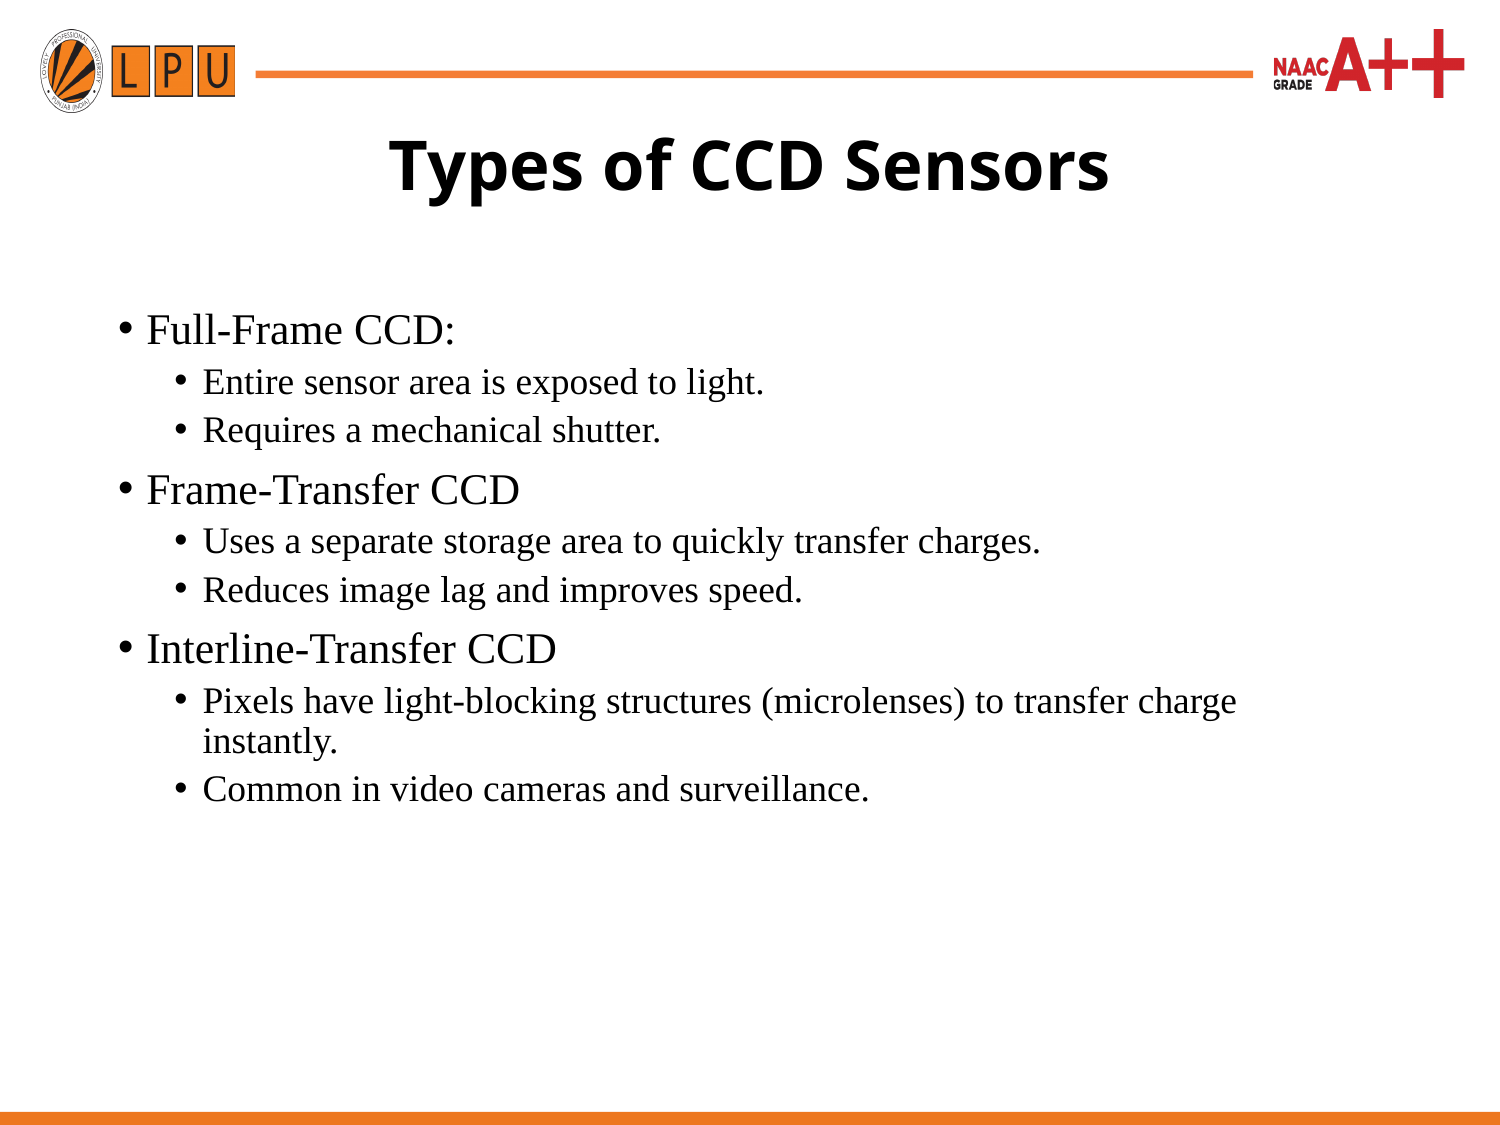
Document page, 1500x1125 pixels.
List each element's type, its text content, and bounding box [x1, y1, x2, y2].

list Full-Frame CCD: Entire sensor area is exposed to light. Requires a mechanical shutter. Frame-Transfer CCD Uses a separate storage area to quickly transfer charges. Reduces image lag and improves speed. Interline-Transfer CCD Pixels have light-blocking structures (microlenses) to transfer charge instantly. Common in video cameras and surveillance. [103, 299, 1397, 1014]
title Types of CCD Sensors [103, 59, 1397, 278]
